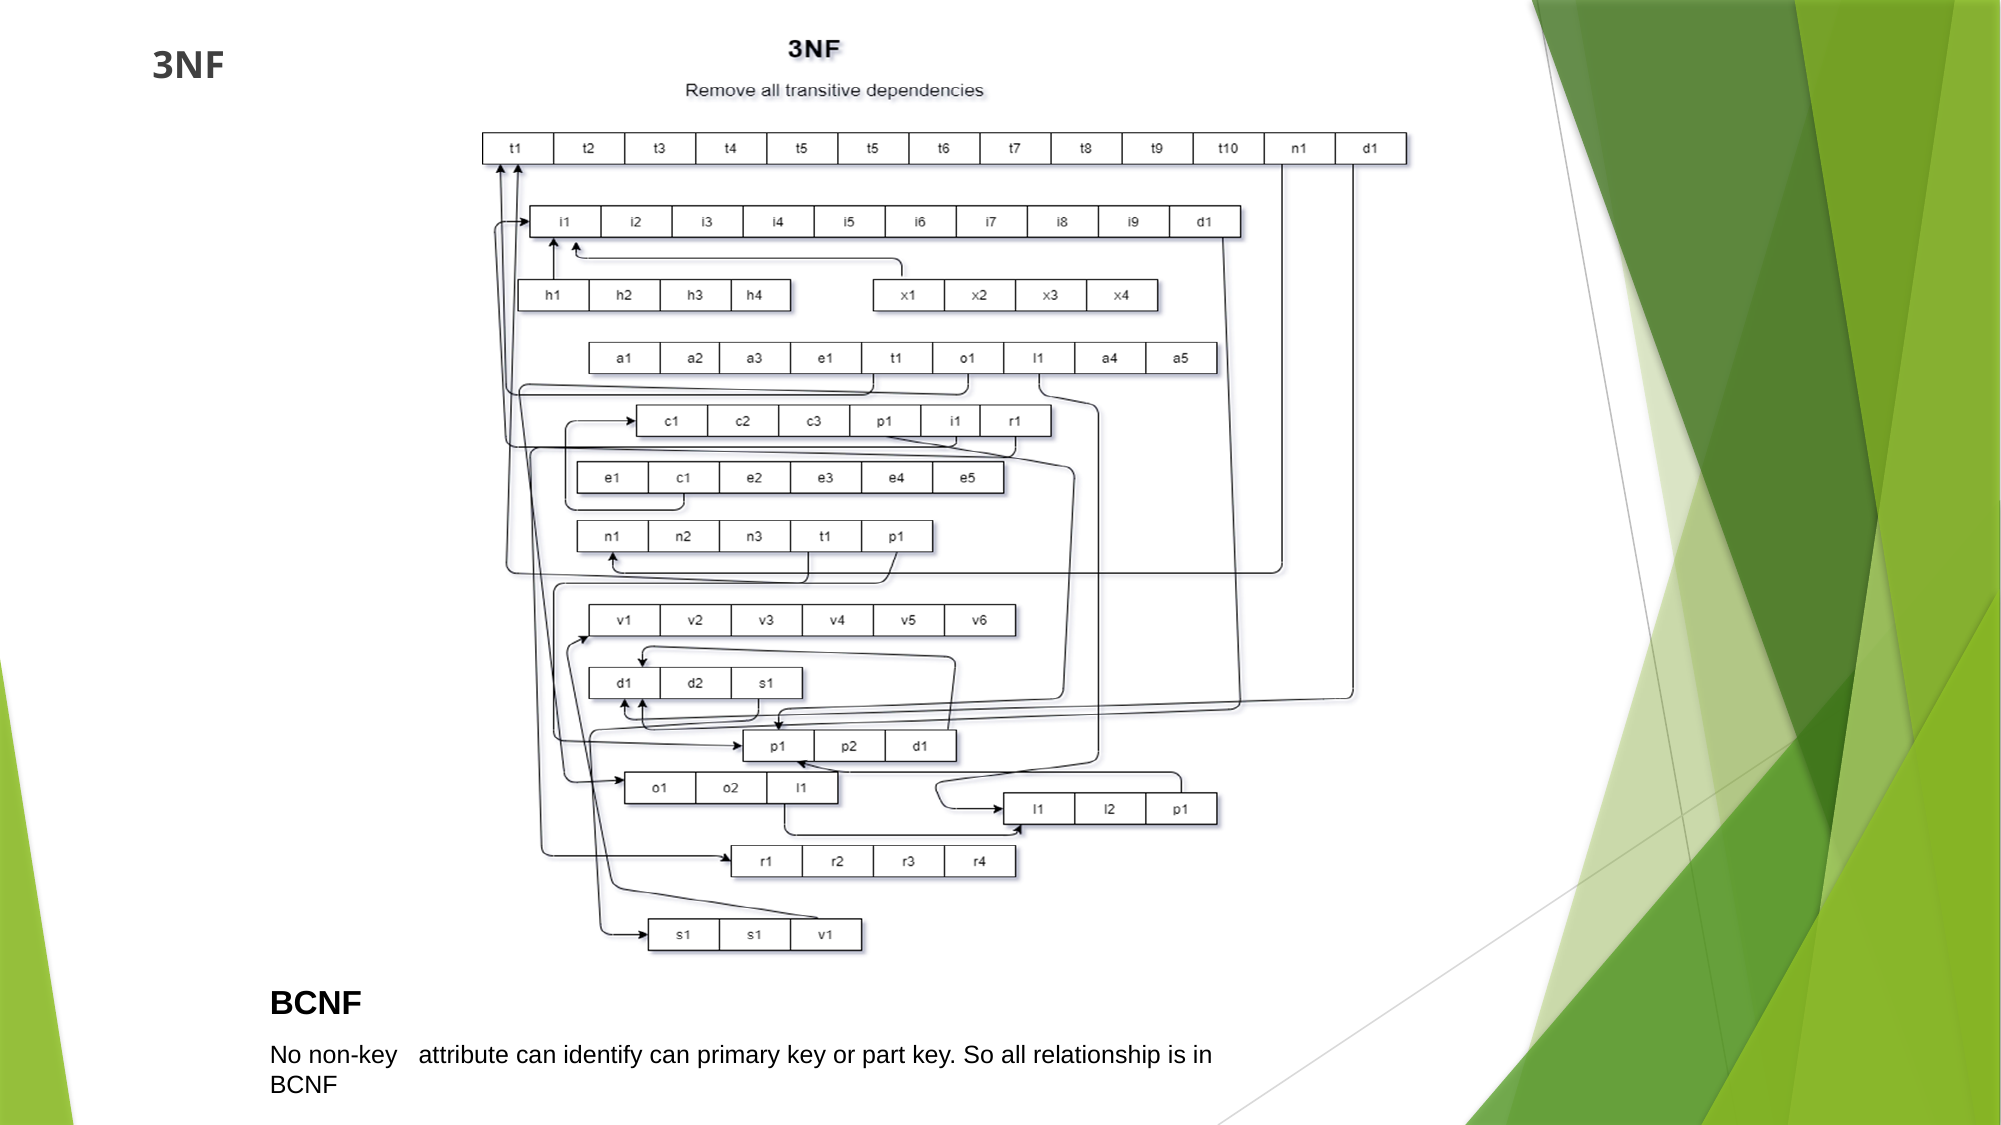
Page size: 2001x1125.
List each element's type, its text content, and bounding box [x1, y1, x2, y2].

text_box BCNF No non-key attribute can identify can primary key or part key. So all relationship is in BCNF [254, 971, 1255, 1106]
list 3NF [137, 33, 1863, 1014]
picture [481, 33, 1421, 962]
